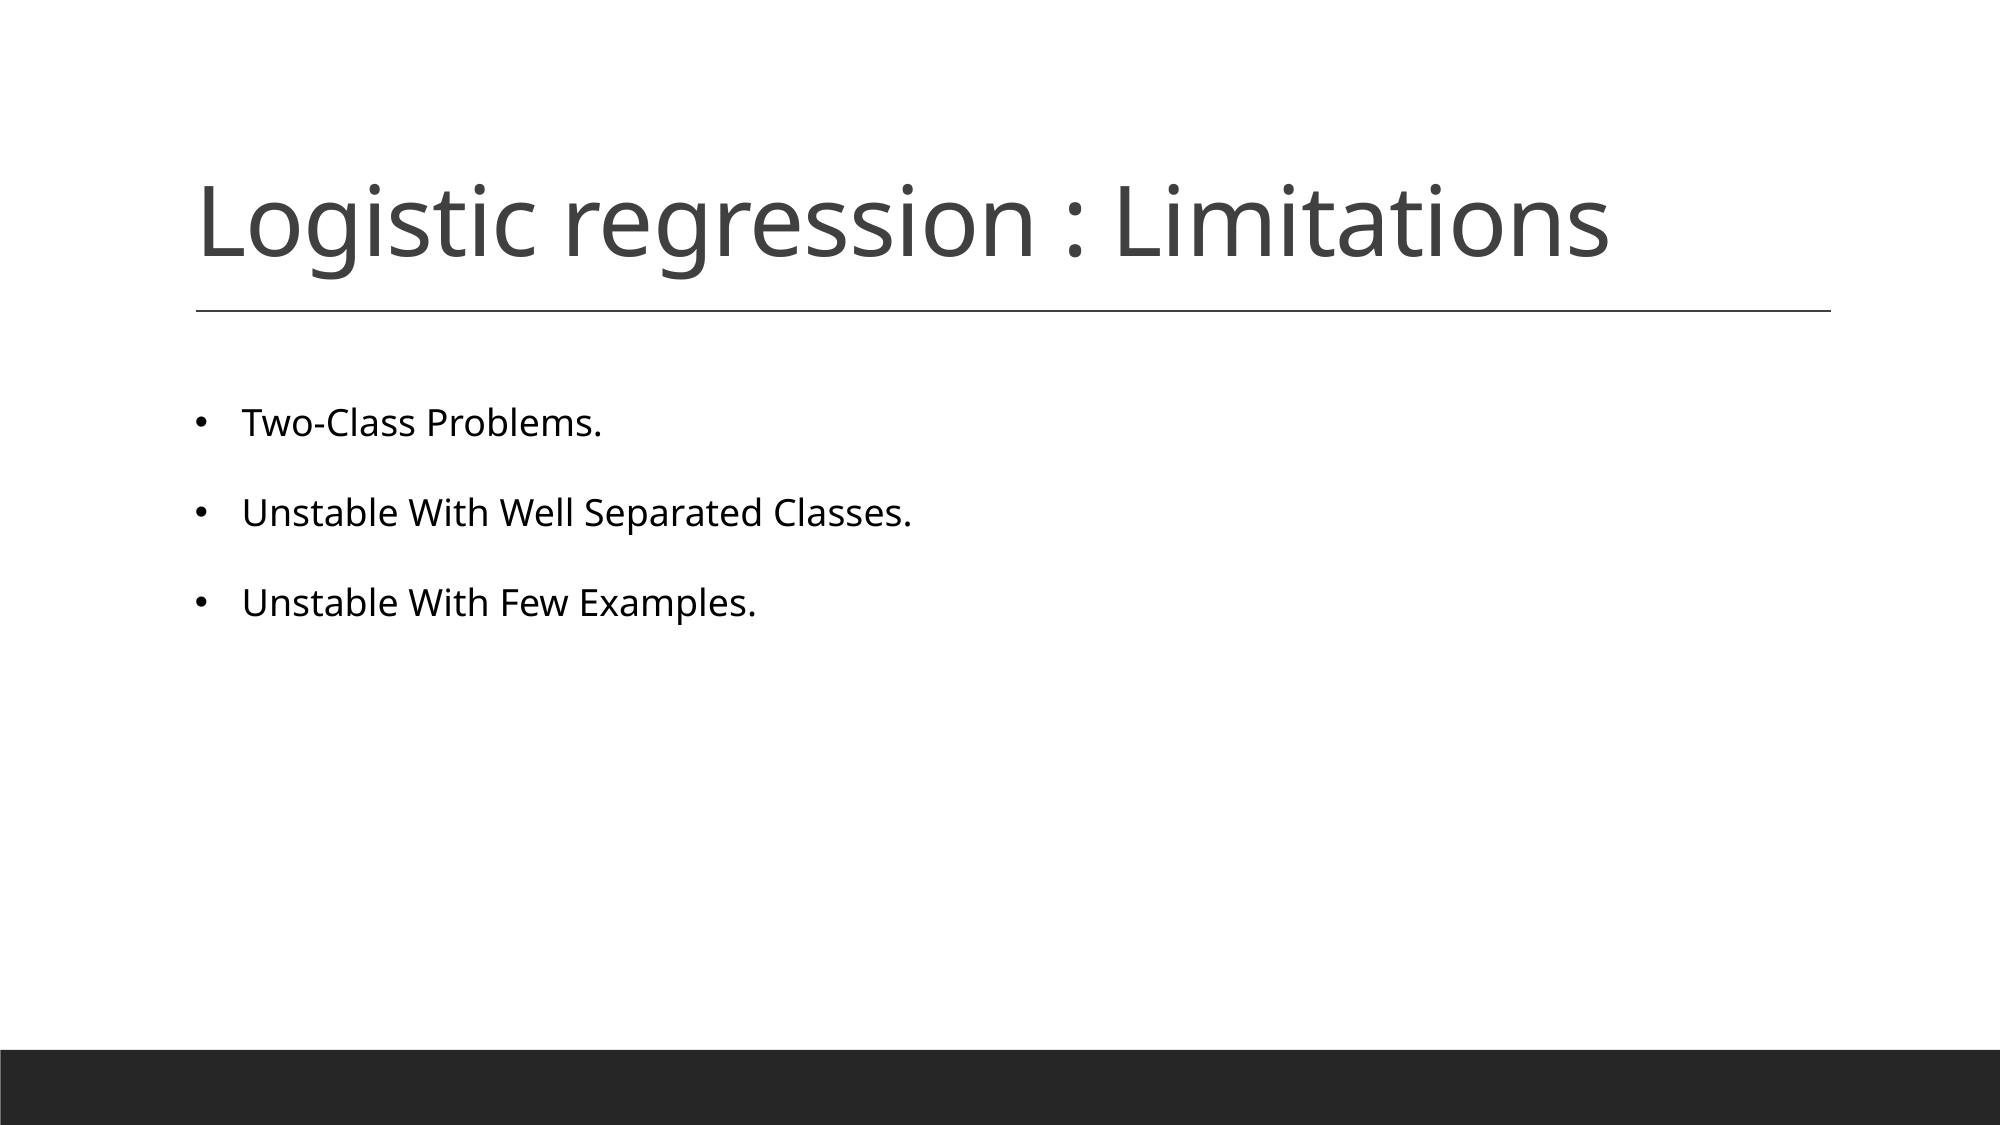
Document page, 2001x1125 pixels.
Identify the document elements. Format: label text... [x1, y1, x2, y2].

text_box Two-Class Problems. Unstable With Well Separated Classes. Unstable With Few Examples. [180, 391, 1858, 632]
title Logistic regression : Limitations [180, 47, 1830, 285]
